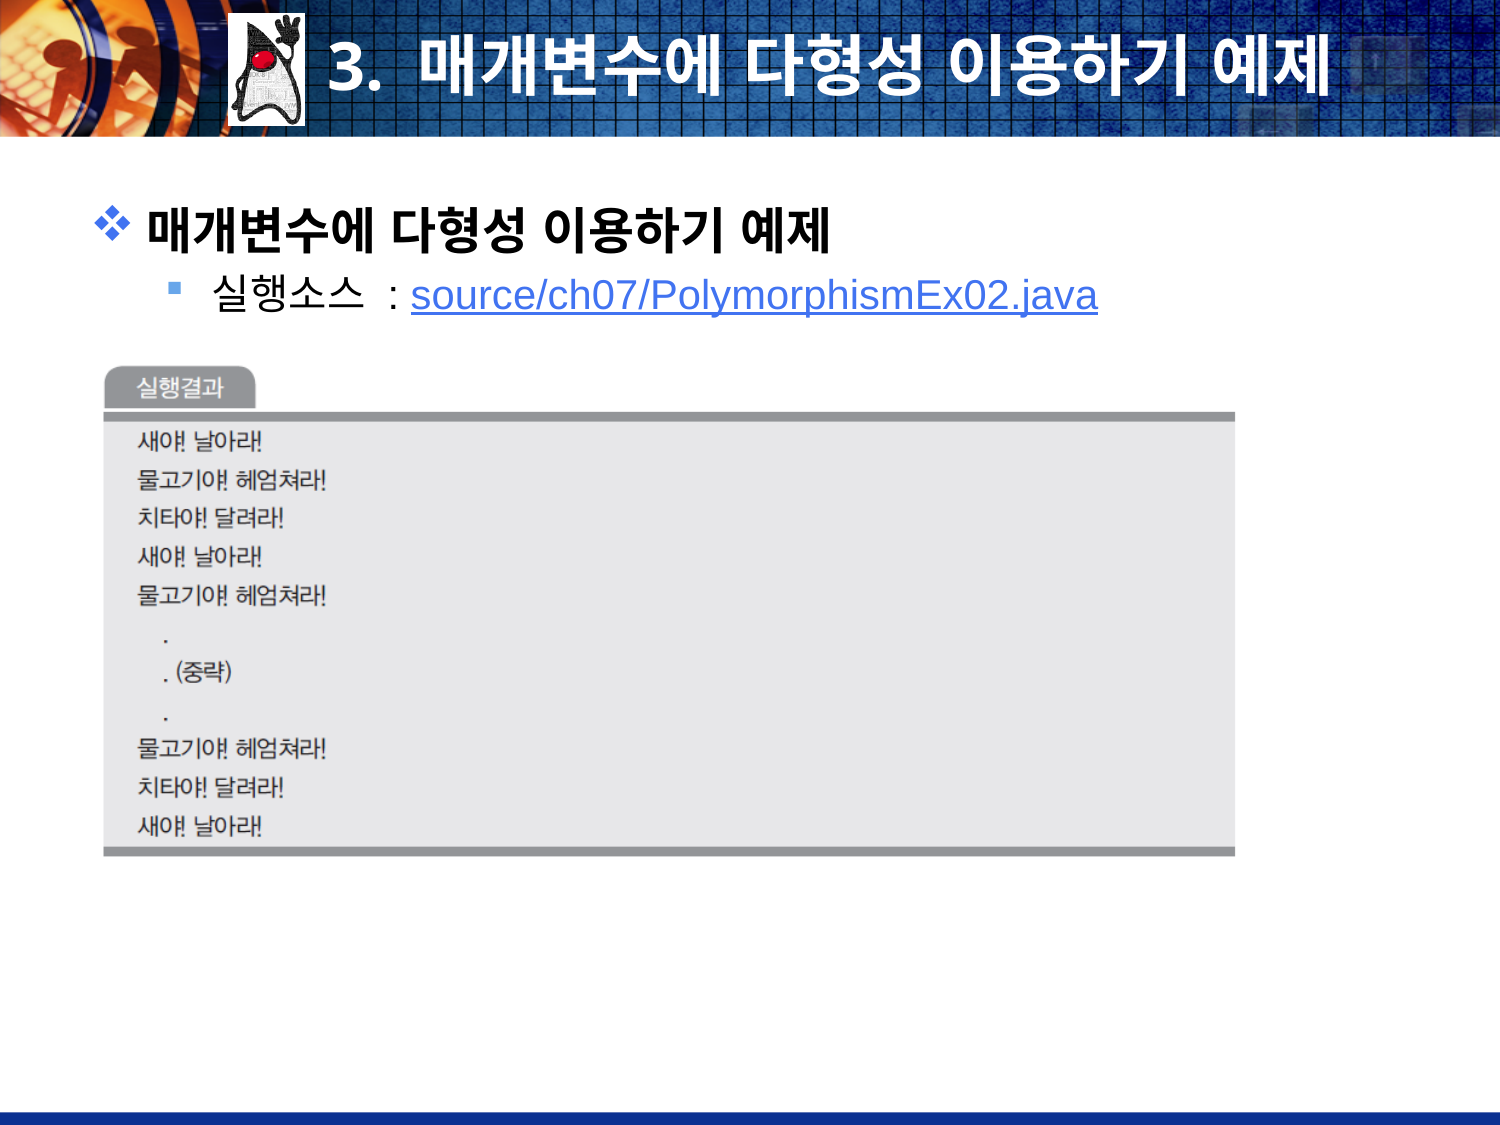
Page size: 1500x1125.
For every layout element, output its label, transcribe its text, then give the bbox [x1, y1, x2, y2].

list 매개변수에 다형성 이용하기 예제 실행소스 : source/ch07/PolymorphismEx02.java [74, 162, 1426, 1024]
picture [100, 361, 1241, 865]
title 3. 매개변수에 다형성 이용하기 예제 [312, 17, 1471, 111]
picture [0, 0, 1500, 138]
